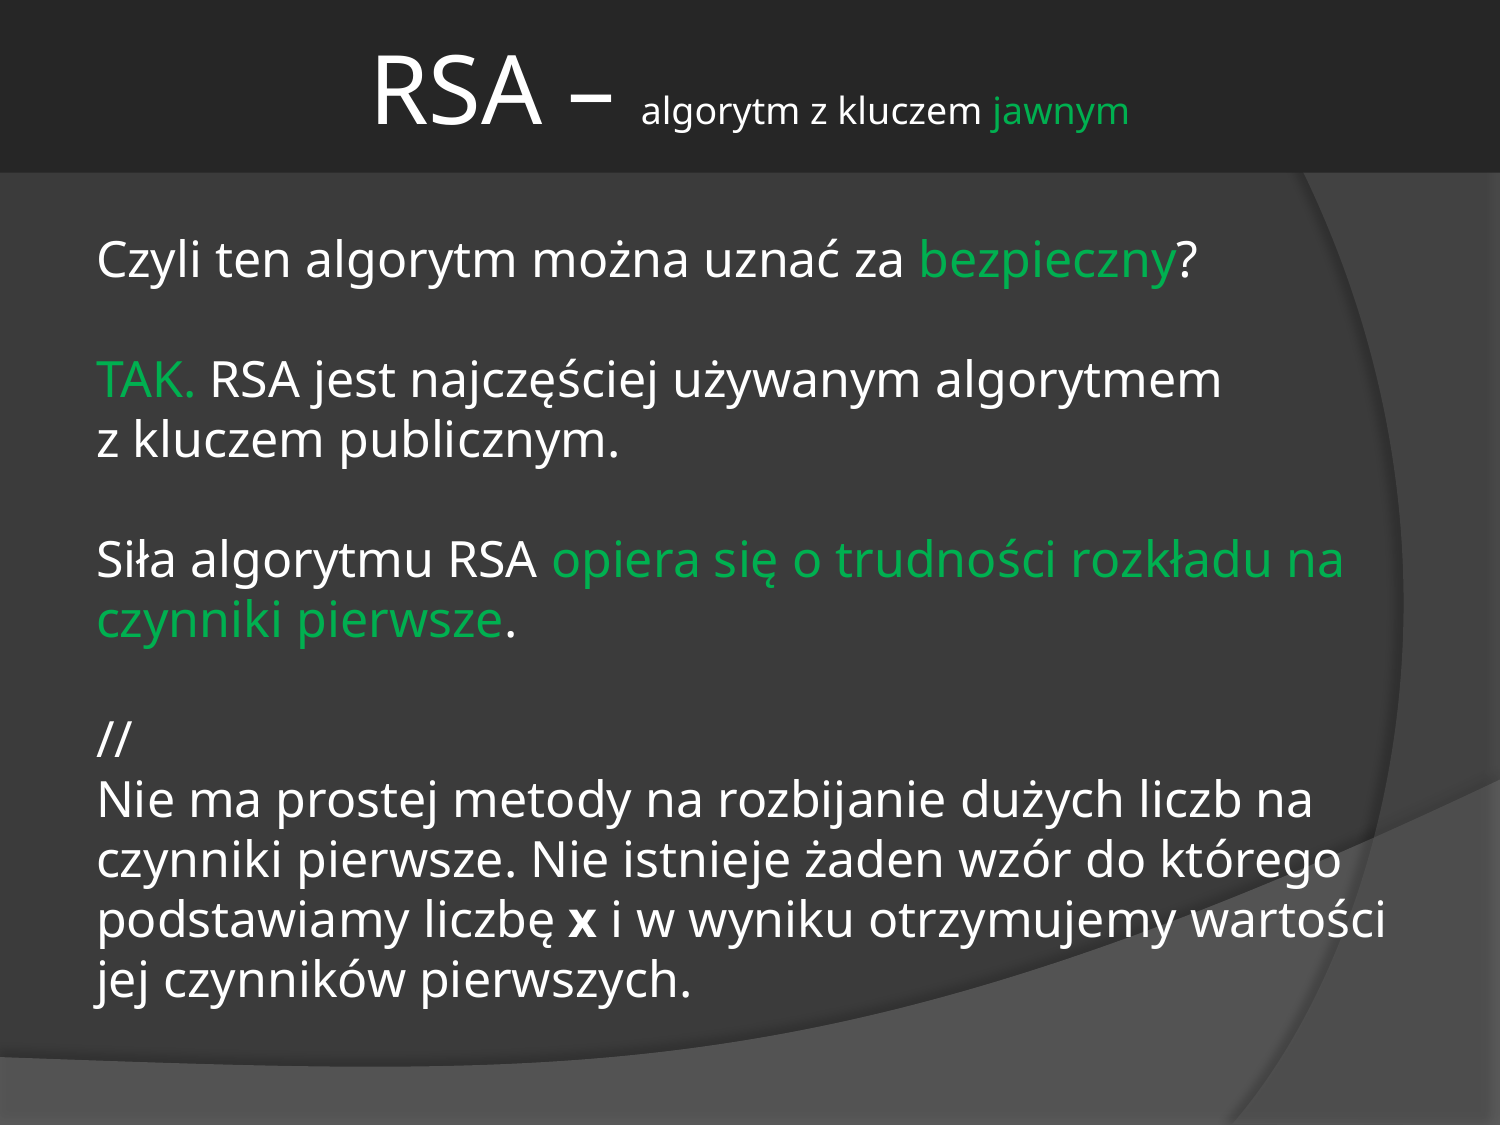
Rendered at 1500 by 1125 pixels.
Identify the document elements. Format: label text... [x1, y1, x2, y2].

text_box Czyli ten algorytm można uznać za bezpieczny? TAK. RSA jest najczęściej używanym algorytmem z kluczem publicznym. Siła algorytmu RSA opiera się o trudności rozkładu na czynniki pierwsze. // Nie ma prostej metody na rozbijanie dużych liczb na czynniki pierwsze. Nie istnieje żaden wzór do którego podstawiamy liczbę x i w wyniku otrzymujemy wartości jej czynników pierwszych. [88, 219, 1412, 941]
text_box RSA – algorytm z kluczem jawnym [0, 0, 1500, 173]
